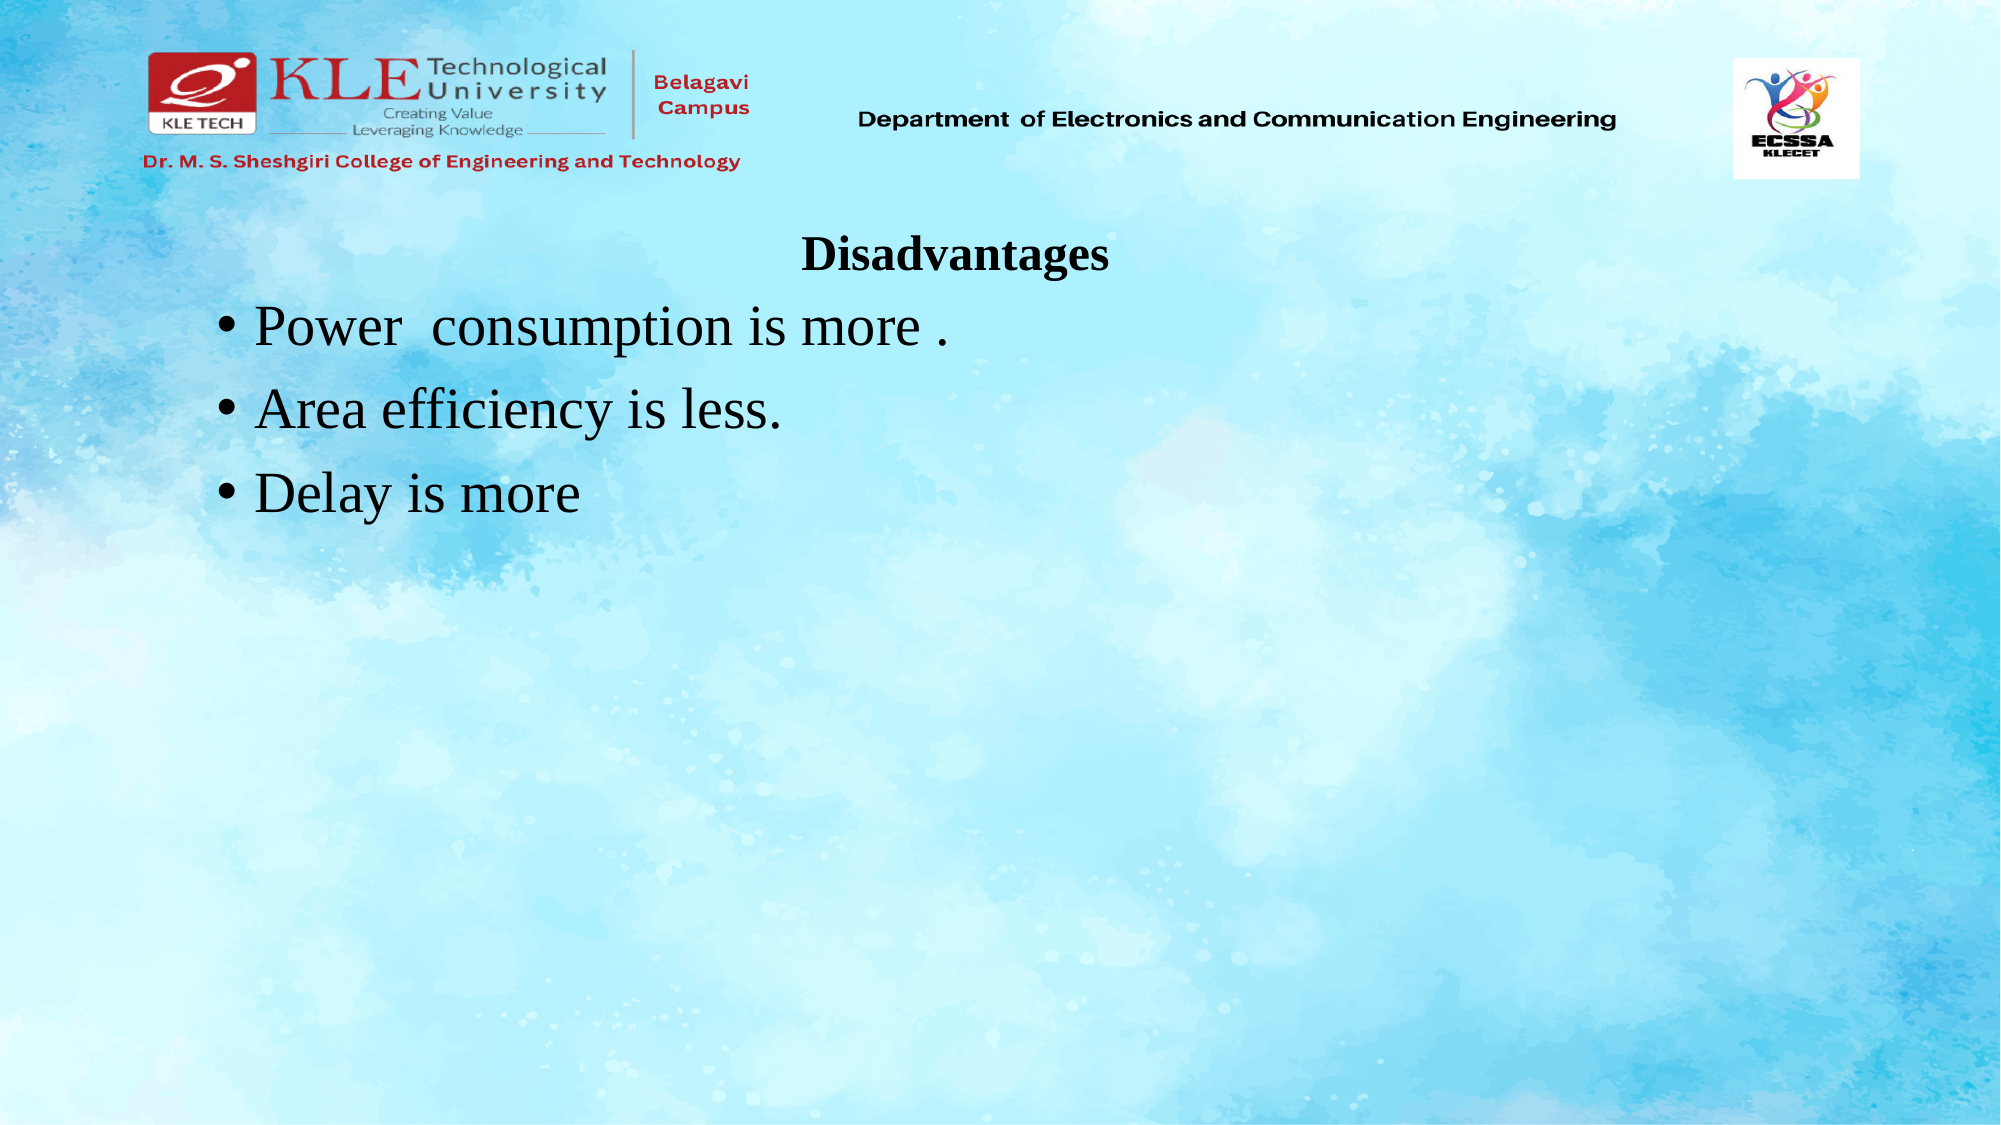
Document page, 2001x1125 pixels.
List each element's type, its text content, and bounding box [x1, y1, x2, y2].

title Disadvantages [184, 139, 1727, 370]
picture [0, 0, 2001, 1125]
list Power consumption is more . Area efficiency is less. Delay is more [201, 287, 1623, 897]
